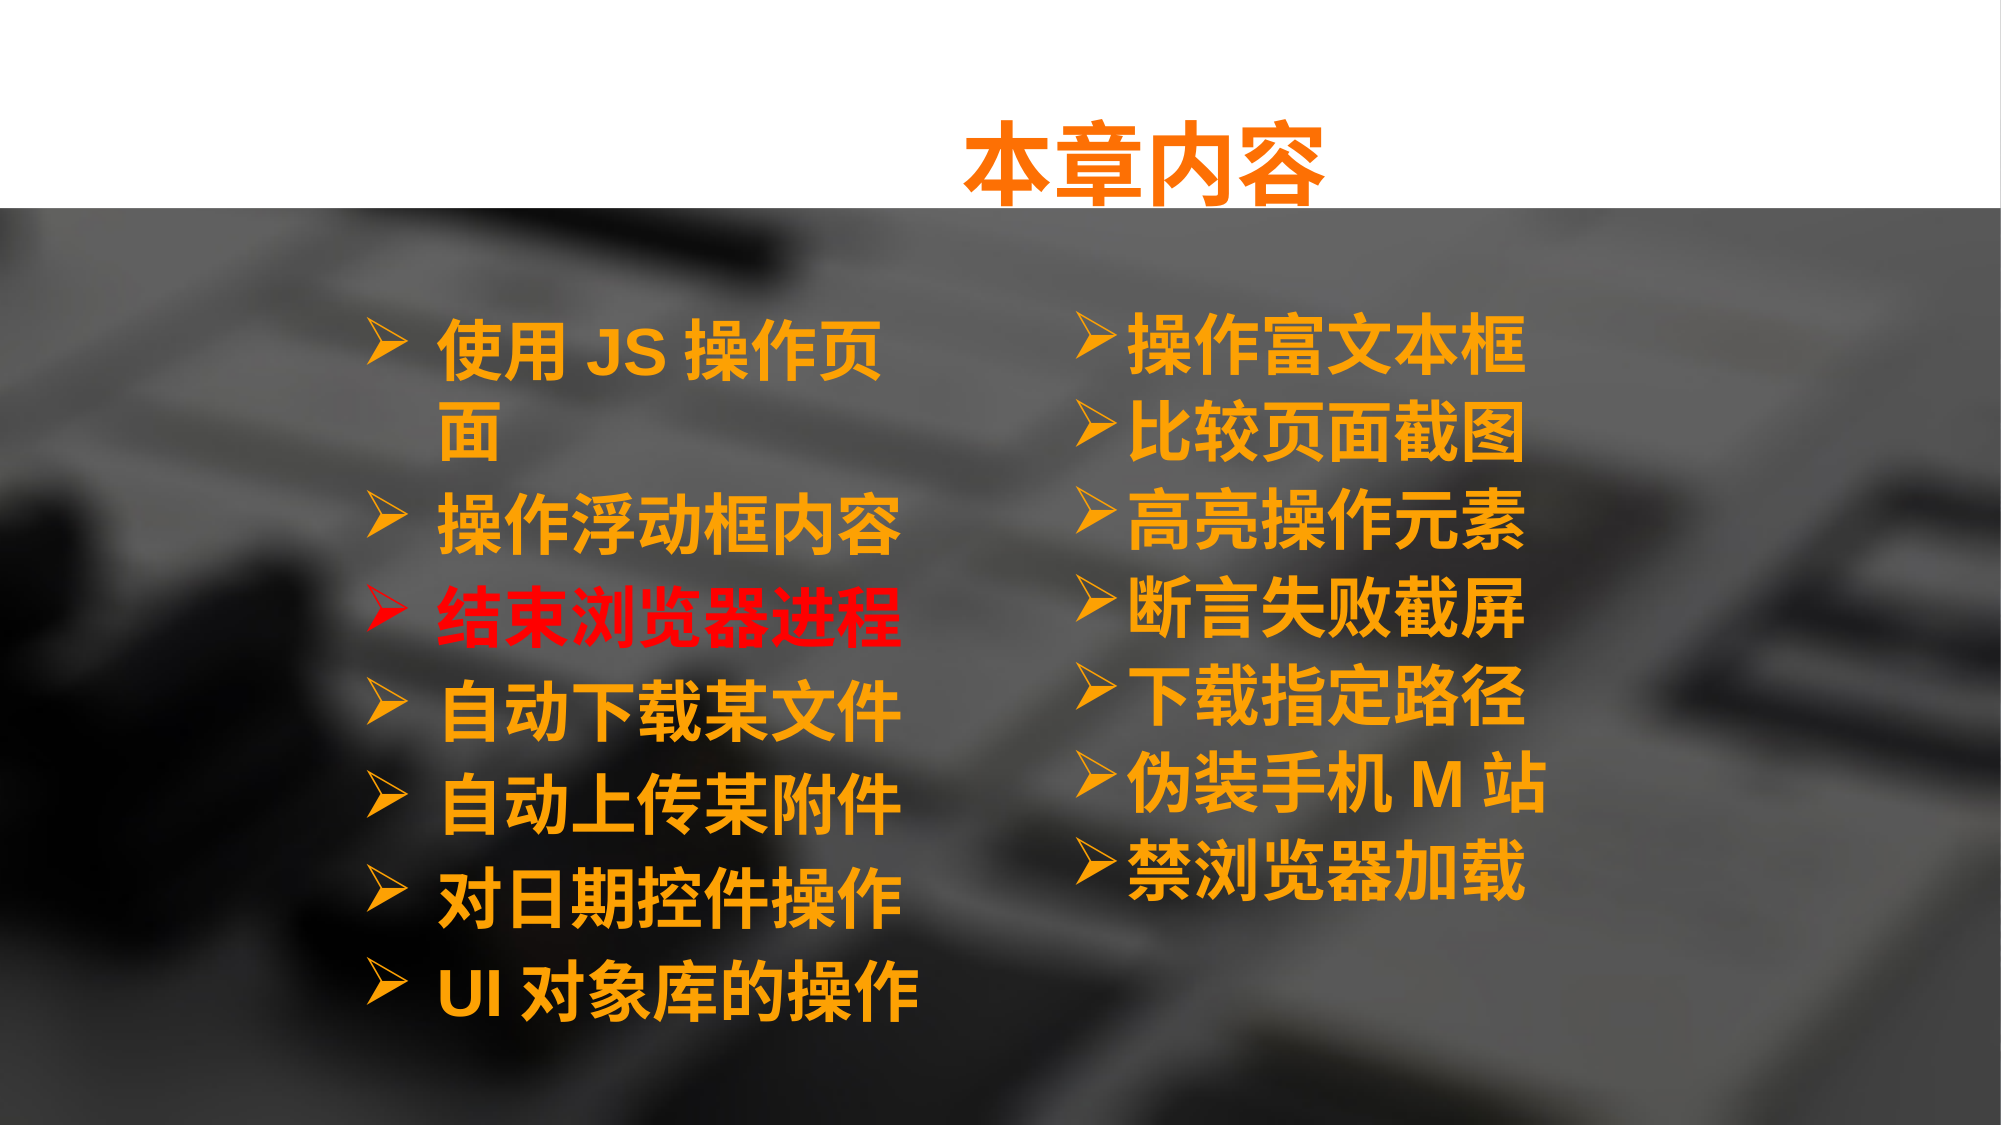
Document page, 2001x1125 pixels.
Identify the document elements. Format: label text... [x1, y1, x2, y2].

text_box 操作富文本框 比较页面截图 高亮操作元素 断言失败截屏 下载指定路径 伪装手机M站 禁浏览器加载 [1050, 301, 1678, 1053]
picture [0, 209, 2001, 1125]
text_box 本章内容 [941, 60, 1751, 278]
list 使用JS操作页面 操作浮动框内容 结束浏览器进程 自动下载某文件 自动上传某附件 对日期控件操作 UI对象库的操作 [346, 301, 942, 1053]
